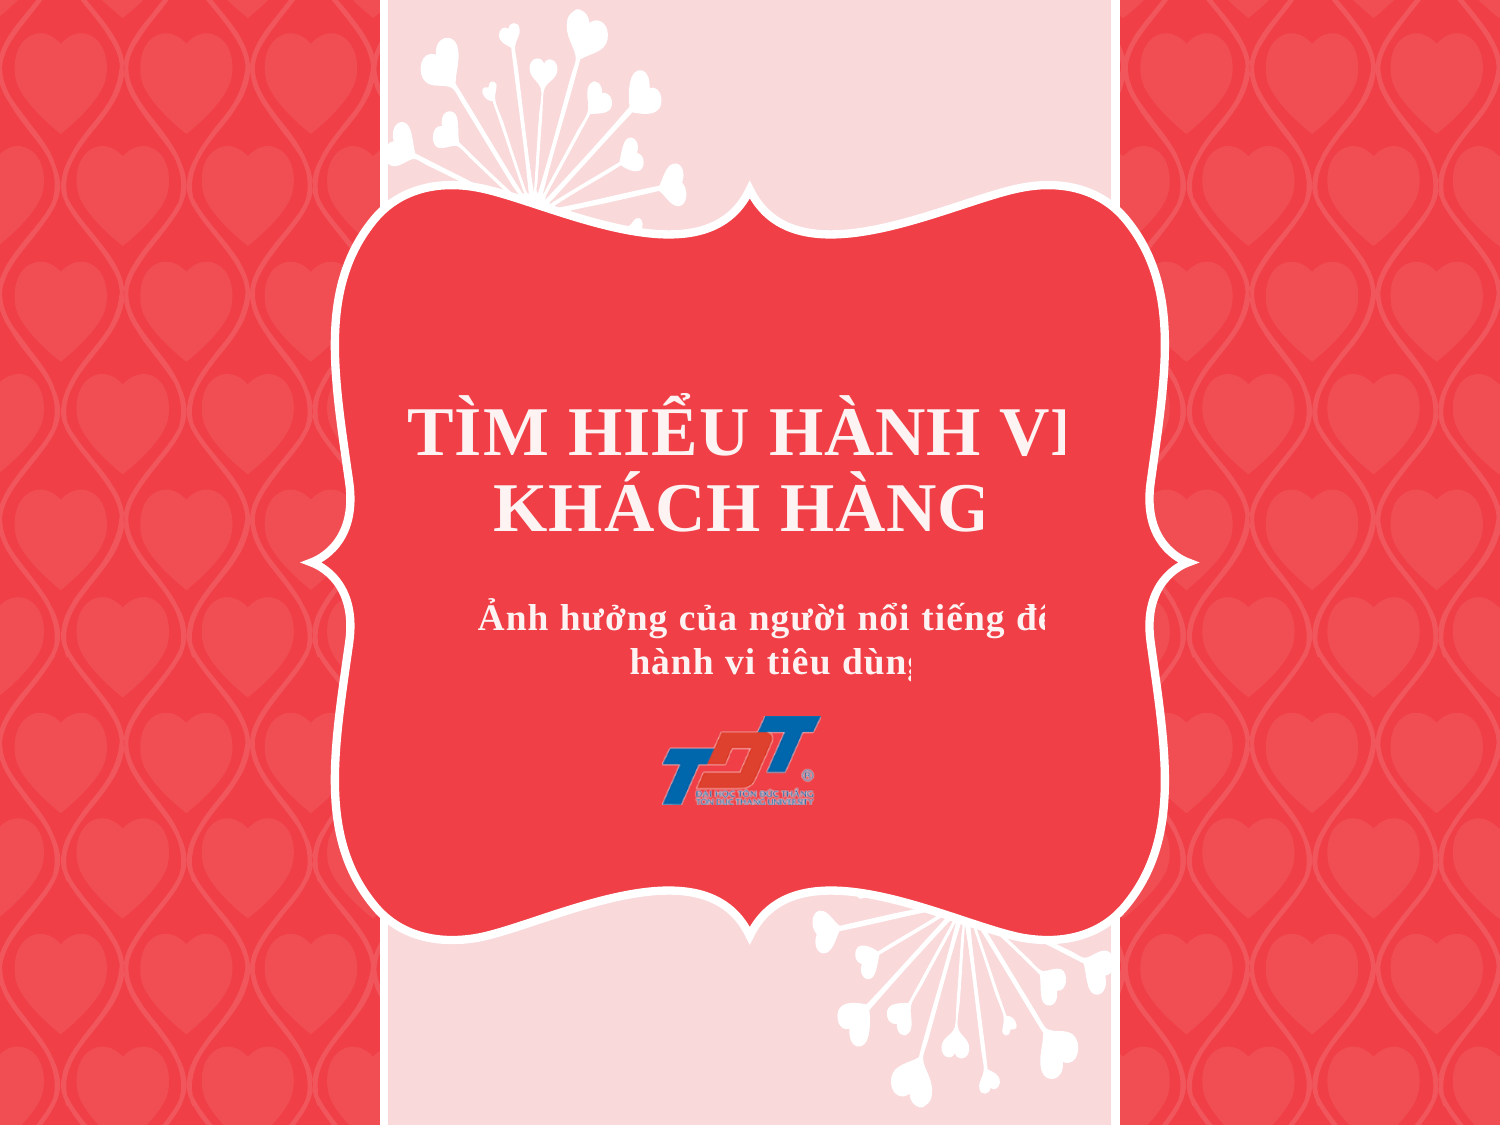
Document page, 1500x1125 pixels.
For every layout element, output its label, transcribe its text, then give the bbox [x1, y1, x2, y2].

title TÌM HIỂU HÀNH VI KHÁCH HÀNG [362, 387, 1125, 638]
text_box Ảnh hưởng của người nổi tiếng đến hành vi tiêu dùng [446, 568, 1111, 707]
picture [662, 716, 821, 805]
